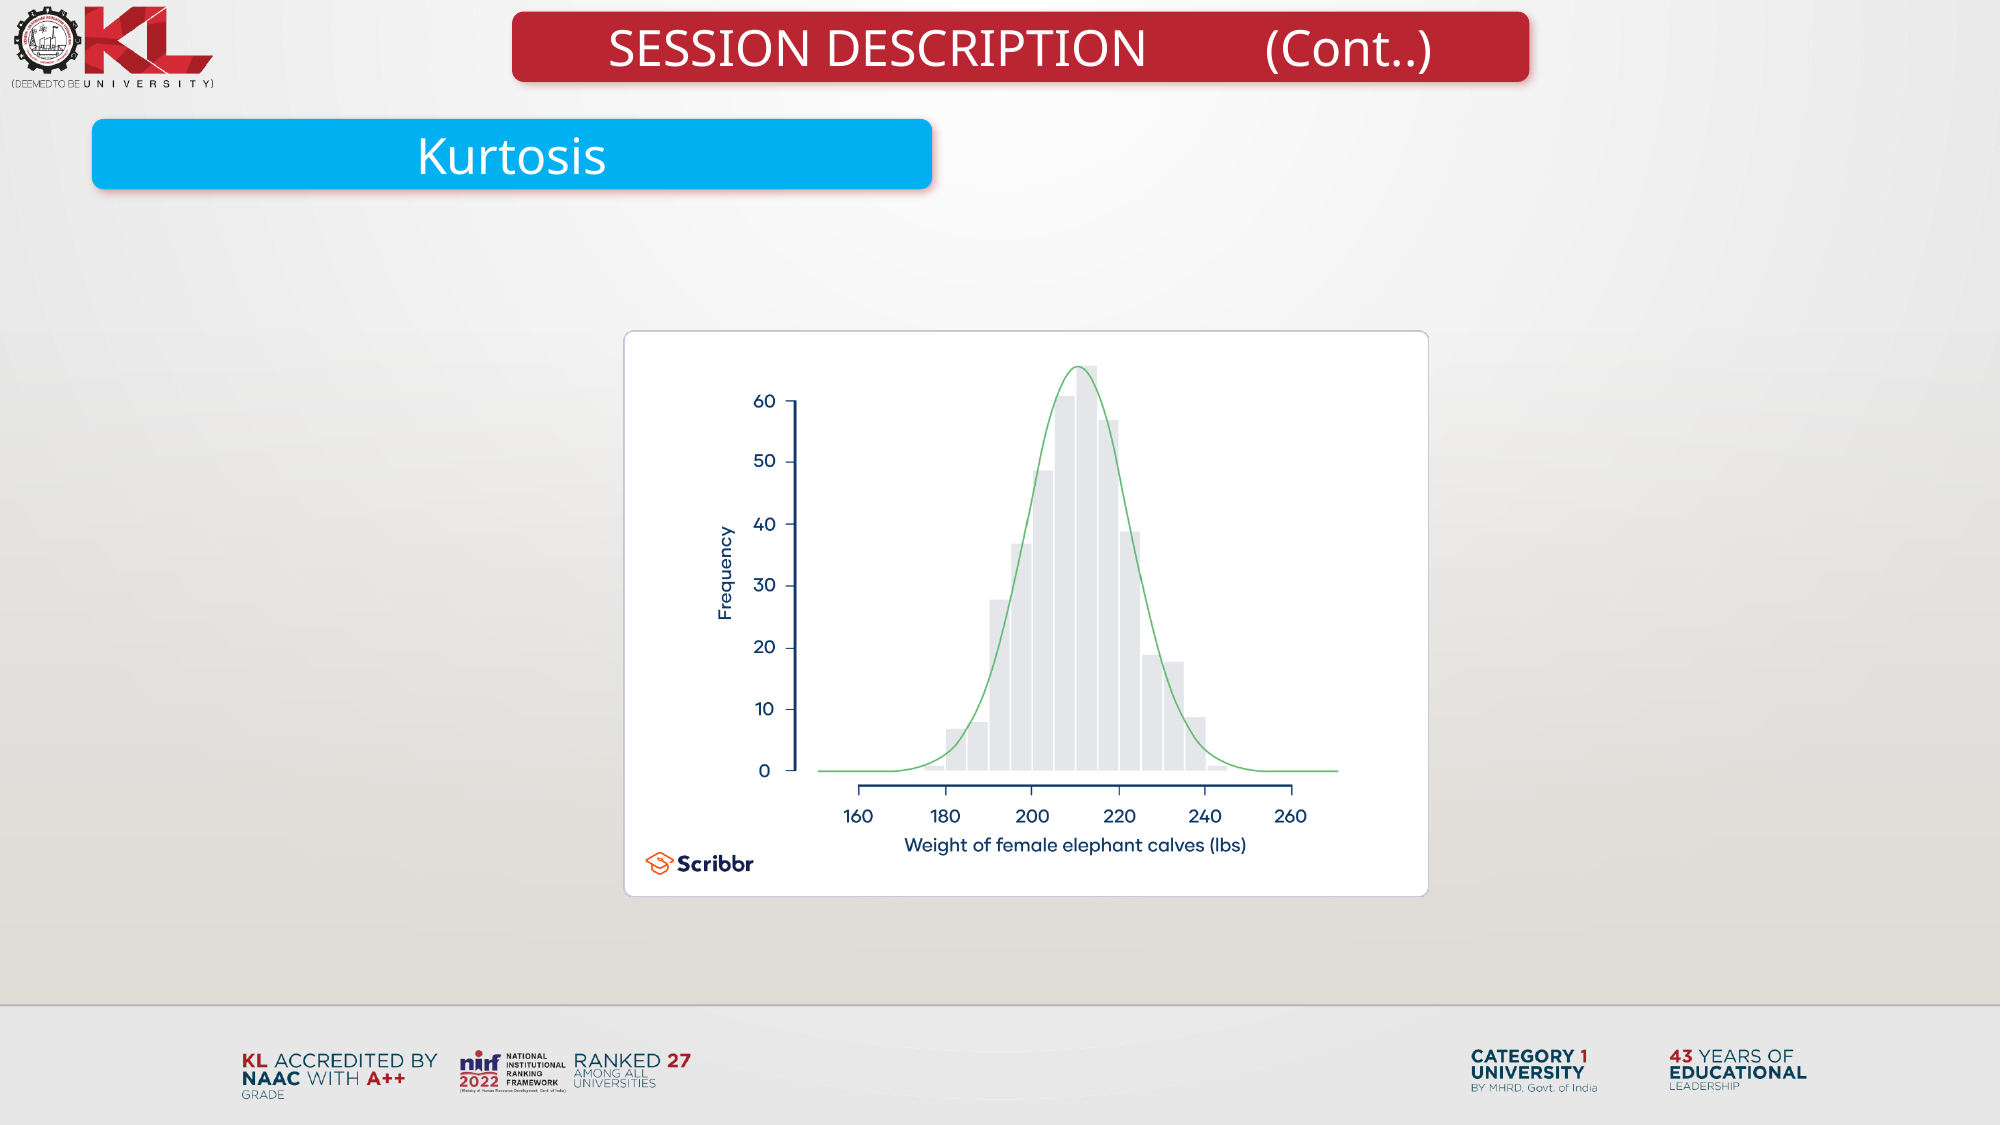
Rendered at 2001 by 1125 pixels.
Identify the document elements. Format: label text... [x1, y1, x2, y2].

picture [12, 5, 213, 88]
picture [1447, 1045, 1814, 1101]
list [623, 330, 1429, 897]
text_box SESSION DESCRIPTION (Cont..) [510, 10, 1531, 83]
text_box Kurtosis [90, 117, 934, 191]
picture [238, 1045, 716, 1103]
